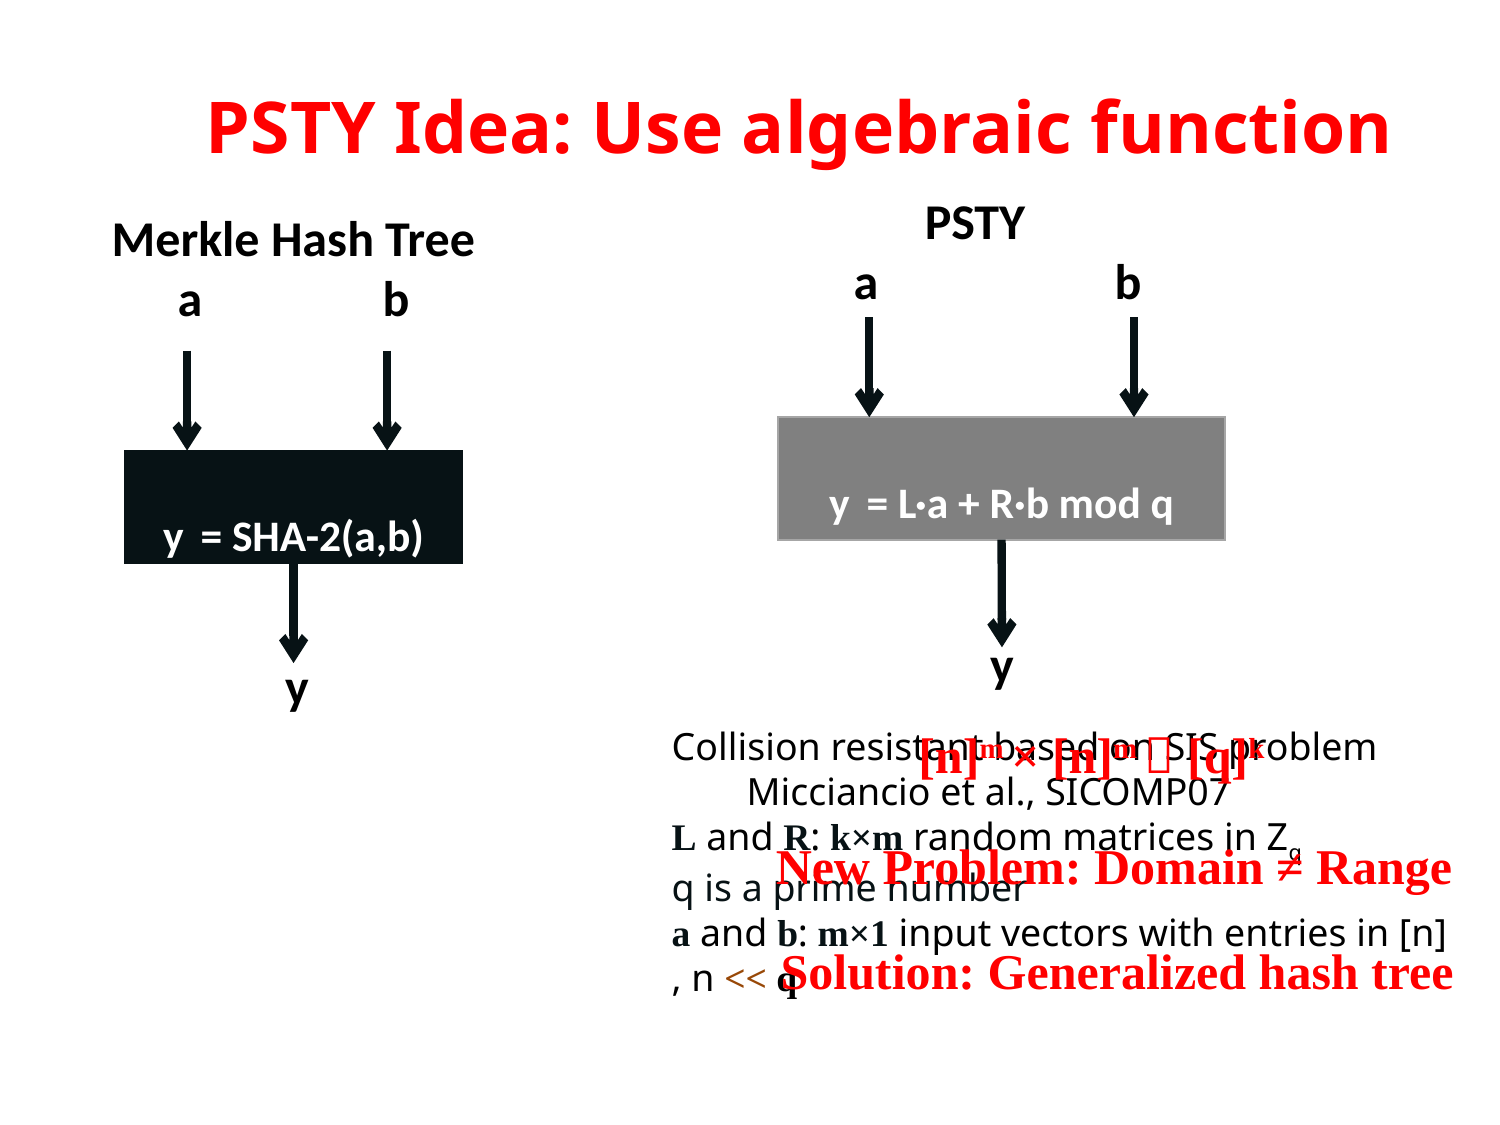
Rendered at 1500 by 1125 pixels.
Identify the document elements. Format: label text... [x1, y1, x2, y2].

text_box Merkle Hash Tree a b [96, 199, 491, 335]
text_box Collision resistant based on SIS problem Micciancio et al., SICOMP07 L and R: k×m random matrices in Zq q is a prime number a and b: m×1 input vectors with entries in [n] , n << q [656, 715, 1500, 1007]
text_box y = L·a + R·b mod q [777, 417, 1226, 540]
text_box y [270, 647, 324, 723]
text_box Solution: Generalized hash tree [765, 931, 1500, 1007]
text_box [n]m × [n]m  [q]k [903, 716, 1432, 792]
text_box y [975, 625, 1029, 700]
title PSTY Idea: Use algebraic function [99, 50, 1500, 200]
text_box New Problem: Domain ≠ Range [761, 827, 1500, 902]
text_box PSTY a b [793, 181, 1157, 317]
text_box y = SHA-2(a,b) [125, 450, 463, 564]
